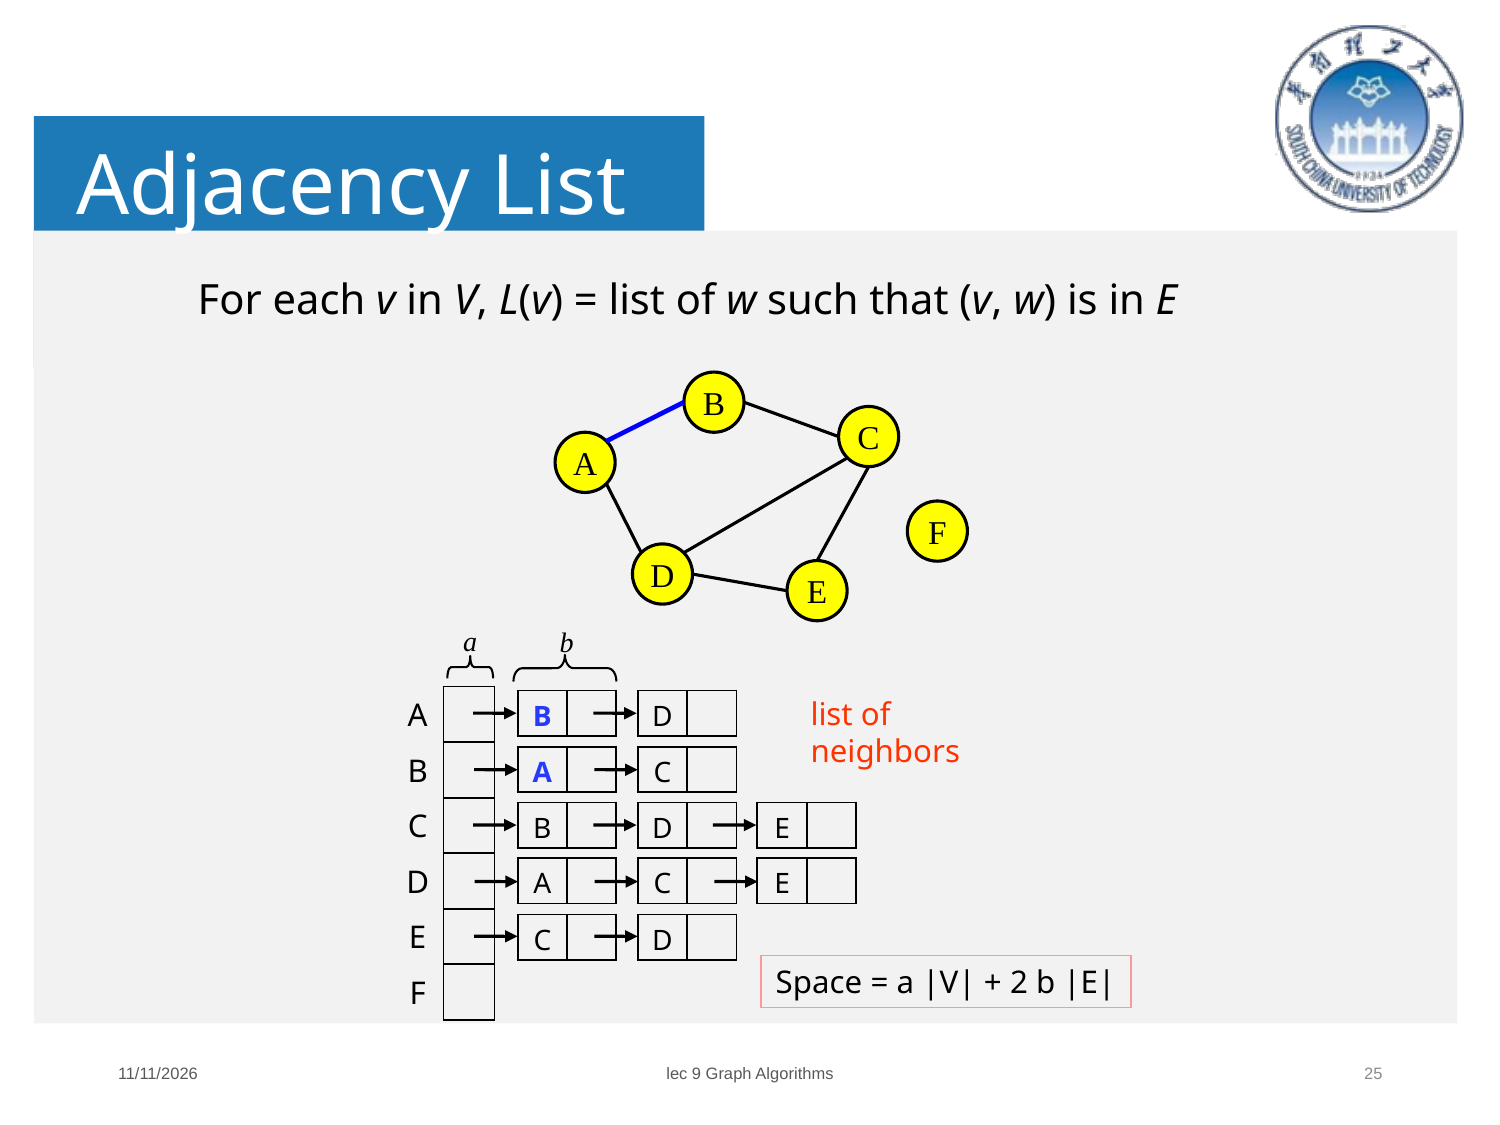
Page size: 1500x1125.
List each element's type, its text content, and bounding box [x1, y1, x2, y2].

table_cell [444, 965, 494, 1019]
table_header B [519, 803, 566, 847]
text_box Adjacency List [64, 113, 1270, 262]
table_cell [444, 910, 494, 963]
text_box [513, 666, 617, 682]
table_cell E [392, 909, 443, 964]
text_box [593, 707, 637, 720]
table_header D [639, 691, 686, 735]
text_box [447, 665, 494, 679]
table_cell [444, 743, 494, 797]
table_header C [639, 859, 686, 903]
table_cell [444, 799, 494, 852]
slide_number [103, 1042, 441, 1103]
table_header [808, 803, 855, 847]
table_header [444, 687, 494, 741]
table_header [568, 691, 615, 735]
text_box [683, 457, 848, 553]
table_header [688, 803, 736, 847]
text_box C [838, 406, 899, 467]
text_box [594, 763, 637, 776]
table_header A [519, 859, 566, 903]
table_cell B [392, 742, 443, 798]
text_box a [453, 615, 478, 665]
footer lec 9 Graph Algorithms [496, 1042, 1004, 1103]
table_header D [639, 803, 686, 847]
table_header [688, 915, 736, 959]
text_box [744, 402, 839, 437]
text_box [473, 707, 517, 720]
table_header C [519, 915, 566, 959]
text_box [33, 115, 64, 230]
text_box D [632, 543, 693, 605]
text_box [692, 573, 788, 591]
table_header [688, 748, 736, 791]
text_box B [684, 372, 744, 433]
table_cell [444, 854, 494, 908]
table_header [568, 748, 615, 791]
table_header A [392, 687, 443, 742]
text_box [33, 230, 1458, 1024]
text_box [474, 930, 517, 943]
table_cell C [392, 798, 443, 853]
text_box A [555, 432, 616, 493]
table_header [568, 859, 615, 903]
table_header [688, 691, 736, 735]
text_box For each v in V, L(v) = list of w such that (v, w) is in E [182, 278, 1392, 329]
table_header [808, 859, 855, 903]
text_box [594, 875, 637, 888]
text_box [593, 818, 637, 832]
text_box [606, 483, 642, 553]
slide_number 25 [1060, 1042, 1398, 1103]
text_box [817, 466, 869, 561]
text_box Space = a |V| + 2 b |E| [760, 955, 1131, 1008]
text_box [606, 402, 684, 441]
text_box b [549, 617, 575, 666]
table_header [568, 803, 615, 847]
text_box [474, 875, 517, 888]
table_header C [639, 748, 686, 791]
table_header A [519, 748, 566, 791]
table_cell F [392, 964, 443, 1020]
text_box [594, 930, 637, 943]
table_header E [758, 803, 806, 847]
text_box E [787, 560, 848, 621]
table_header [568, 915, 615, 959]
text_box [473, 818, 517, 832]
text_box [714, 875, 756, 888]
text_box [712, 818, 756, 832]
picture [1269, 18, 1472, 221]
table_header E [758, 859, 806, 903]
table_header D [639, 915, 686, 959]
table_header B [519, 691, 566, 735]
text_box list of neighbors [795, 686, 1061, 777]
table_header [688, 859, 736, 903]
table_cell D [392, 853, 443, 909]
text_box [474, 763, 517, 776]
text_box F [907, 500, 968, 562]
